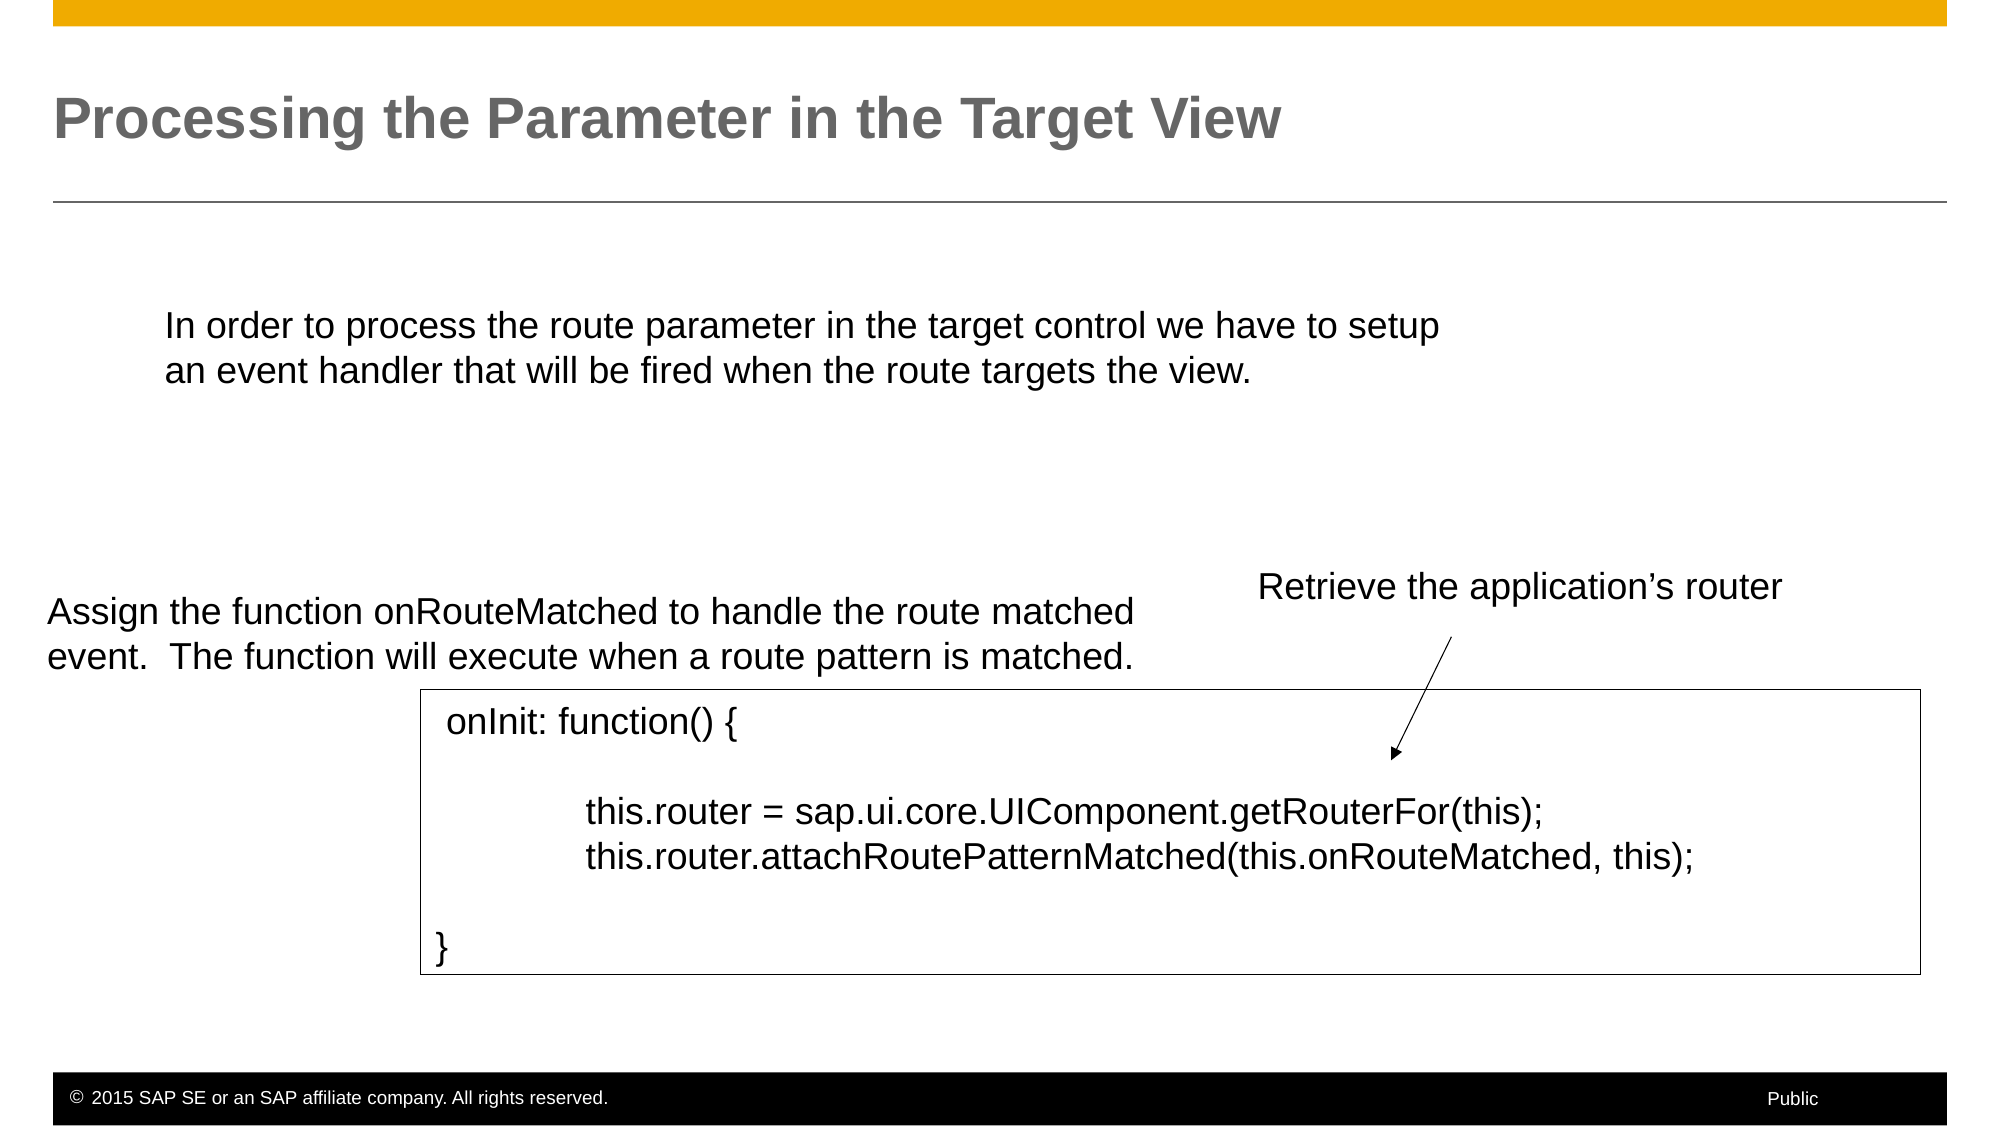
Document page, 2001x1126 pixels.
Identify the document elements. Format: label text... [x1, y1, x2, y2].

text_box In order to process the route parameter in the target control we have to setup an event handler that will be fired when the route targets the view. [164, 301, 1469, 392]
title Processing the Parameter in the Target View [53, 53, 1947, 178]
text_box Assign the function onRouteMatched to handle the route matched event. The function will execute when a route pattern is matched. [47, 586, 1136, 677]
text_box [1390, 636, 1452, 761]
text_box onInit: function() { this.router = sap.ui.core.UIComponent.getRouterFor(this); this.router.attachRoutePatternMatched(this.onRouteMatched, this); } [420, 689, 1921, 975]
text_box Retrieve the application’s router [1257, 561, 1784, 607]
